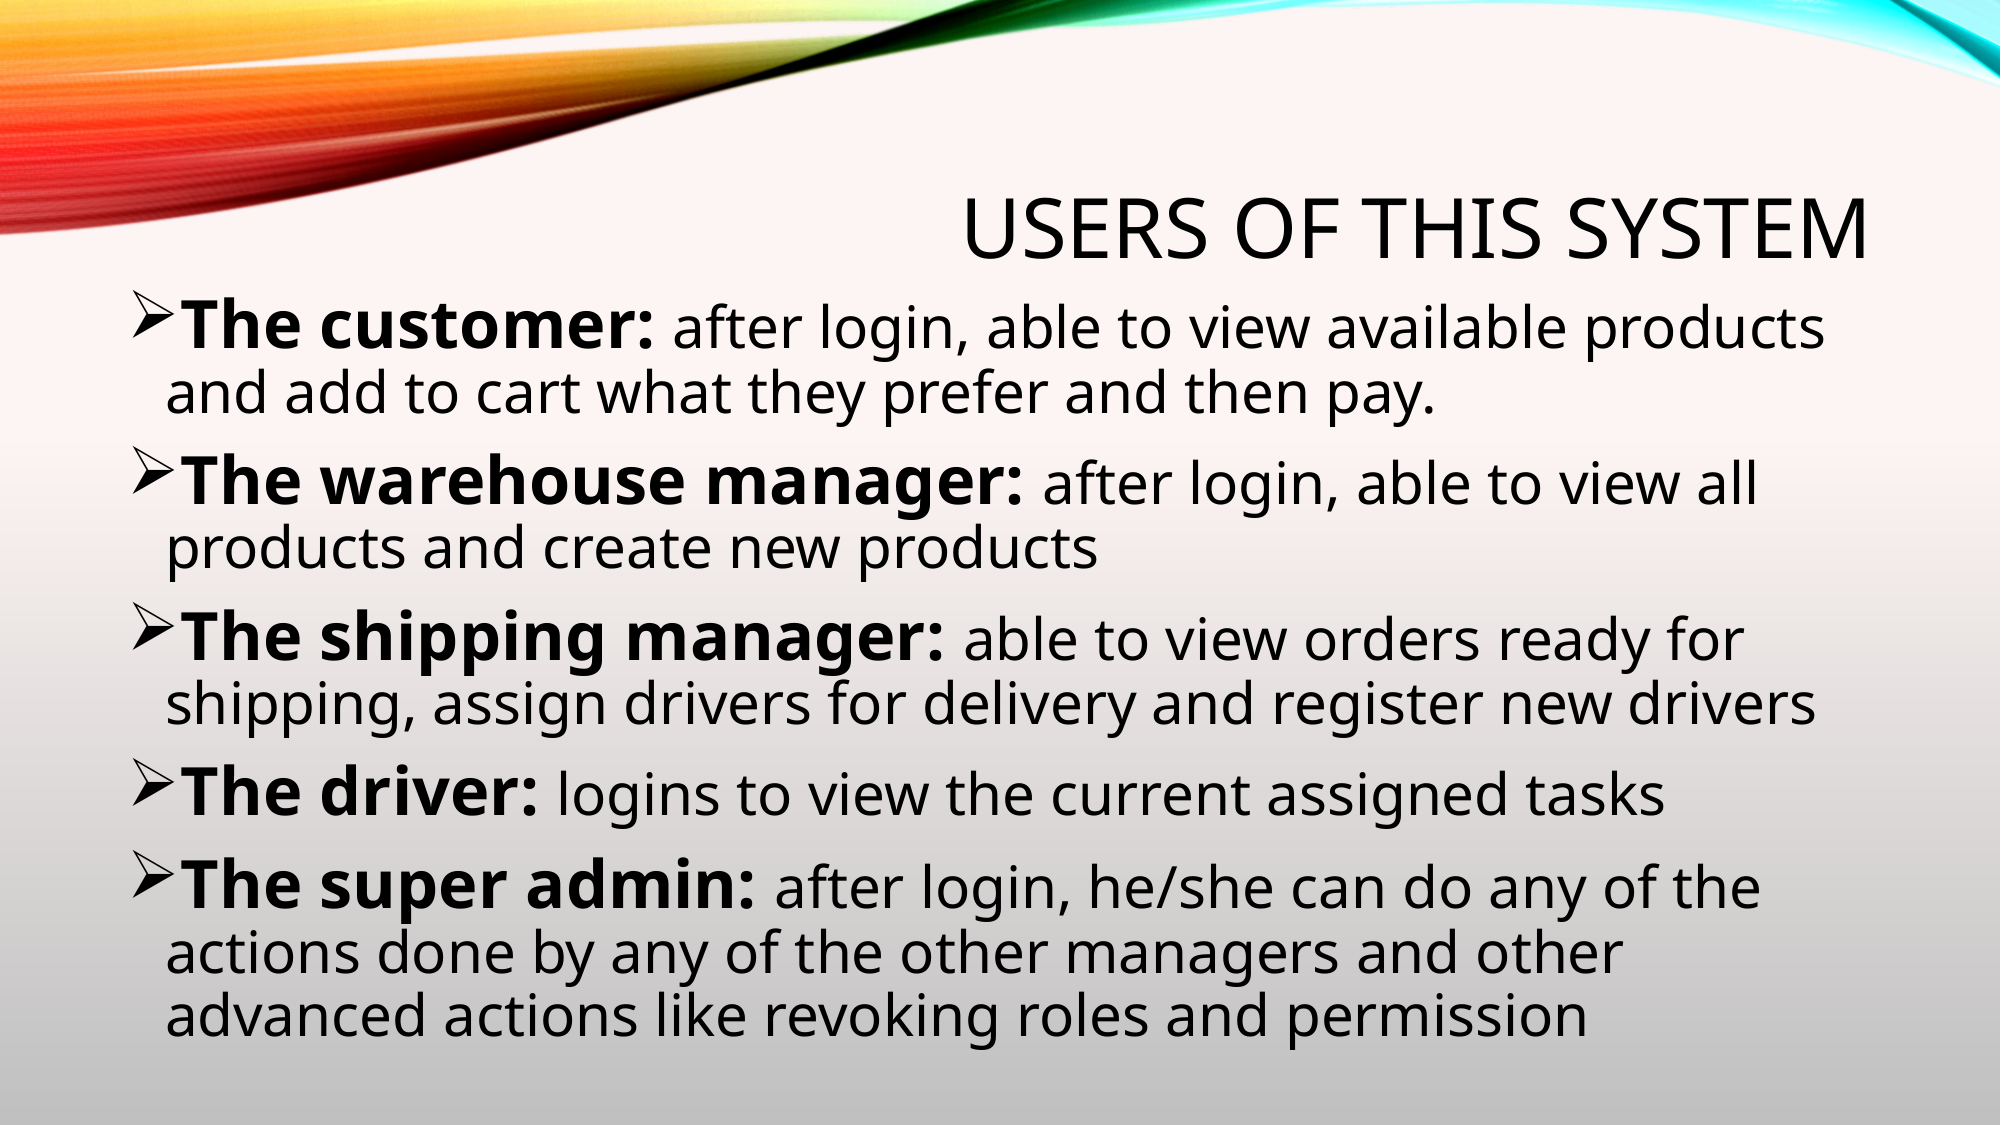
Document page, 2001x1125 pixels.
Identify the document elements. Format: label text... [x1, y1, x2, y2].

picture [0, 0, 2000, 237]
title users of this system [474, 125, 1888, 283]
list The customer: after login, able to view available products and add to cart what they prefer and then pay. The warehouse manager: after login, able to view all products and create new products The shipping manager: able to view orders ready for shipping, assign drivers for delivery and register new drivers The driver: logins to view the current assigned tasks The super admin: after login, he/she can do any of the actions done by any of the other managers and other advanced actions like revoking roles and permission [112, 283, 1888, 1105]
